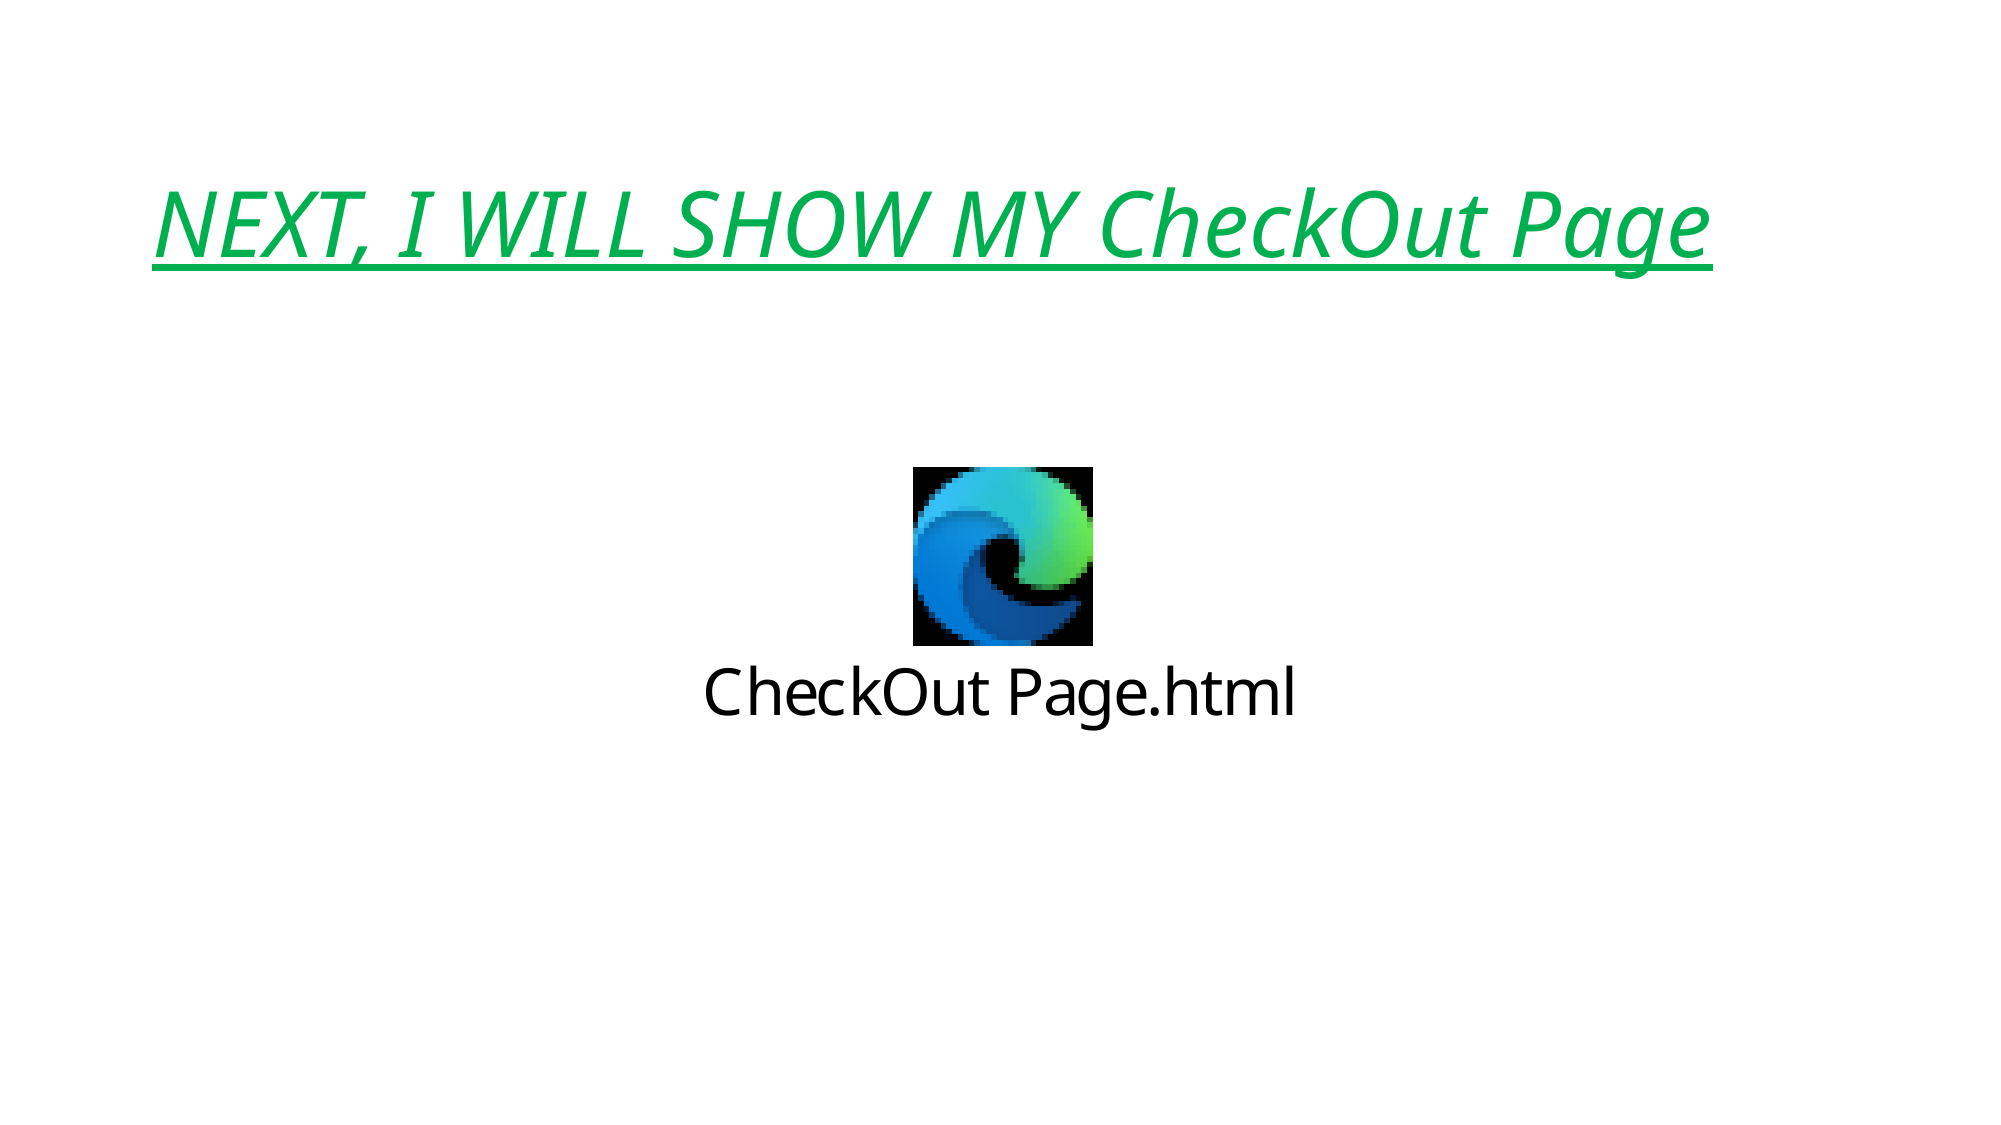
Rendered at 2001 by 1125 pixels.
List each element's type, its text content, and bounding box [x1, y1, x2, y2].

title NEXT, I WILL SHOW MY CheckOut Page [137, 118, 1863, 337]
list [626, 467, 1374, 760]
